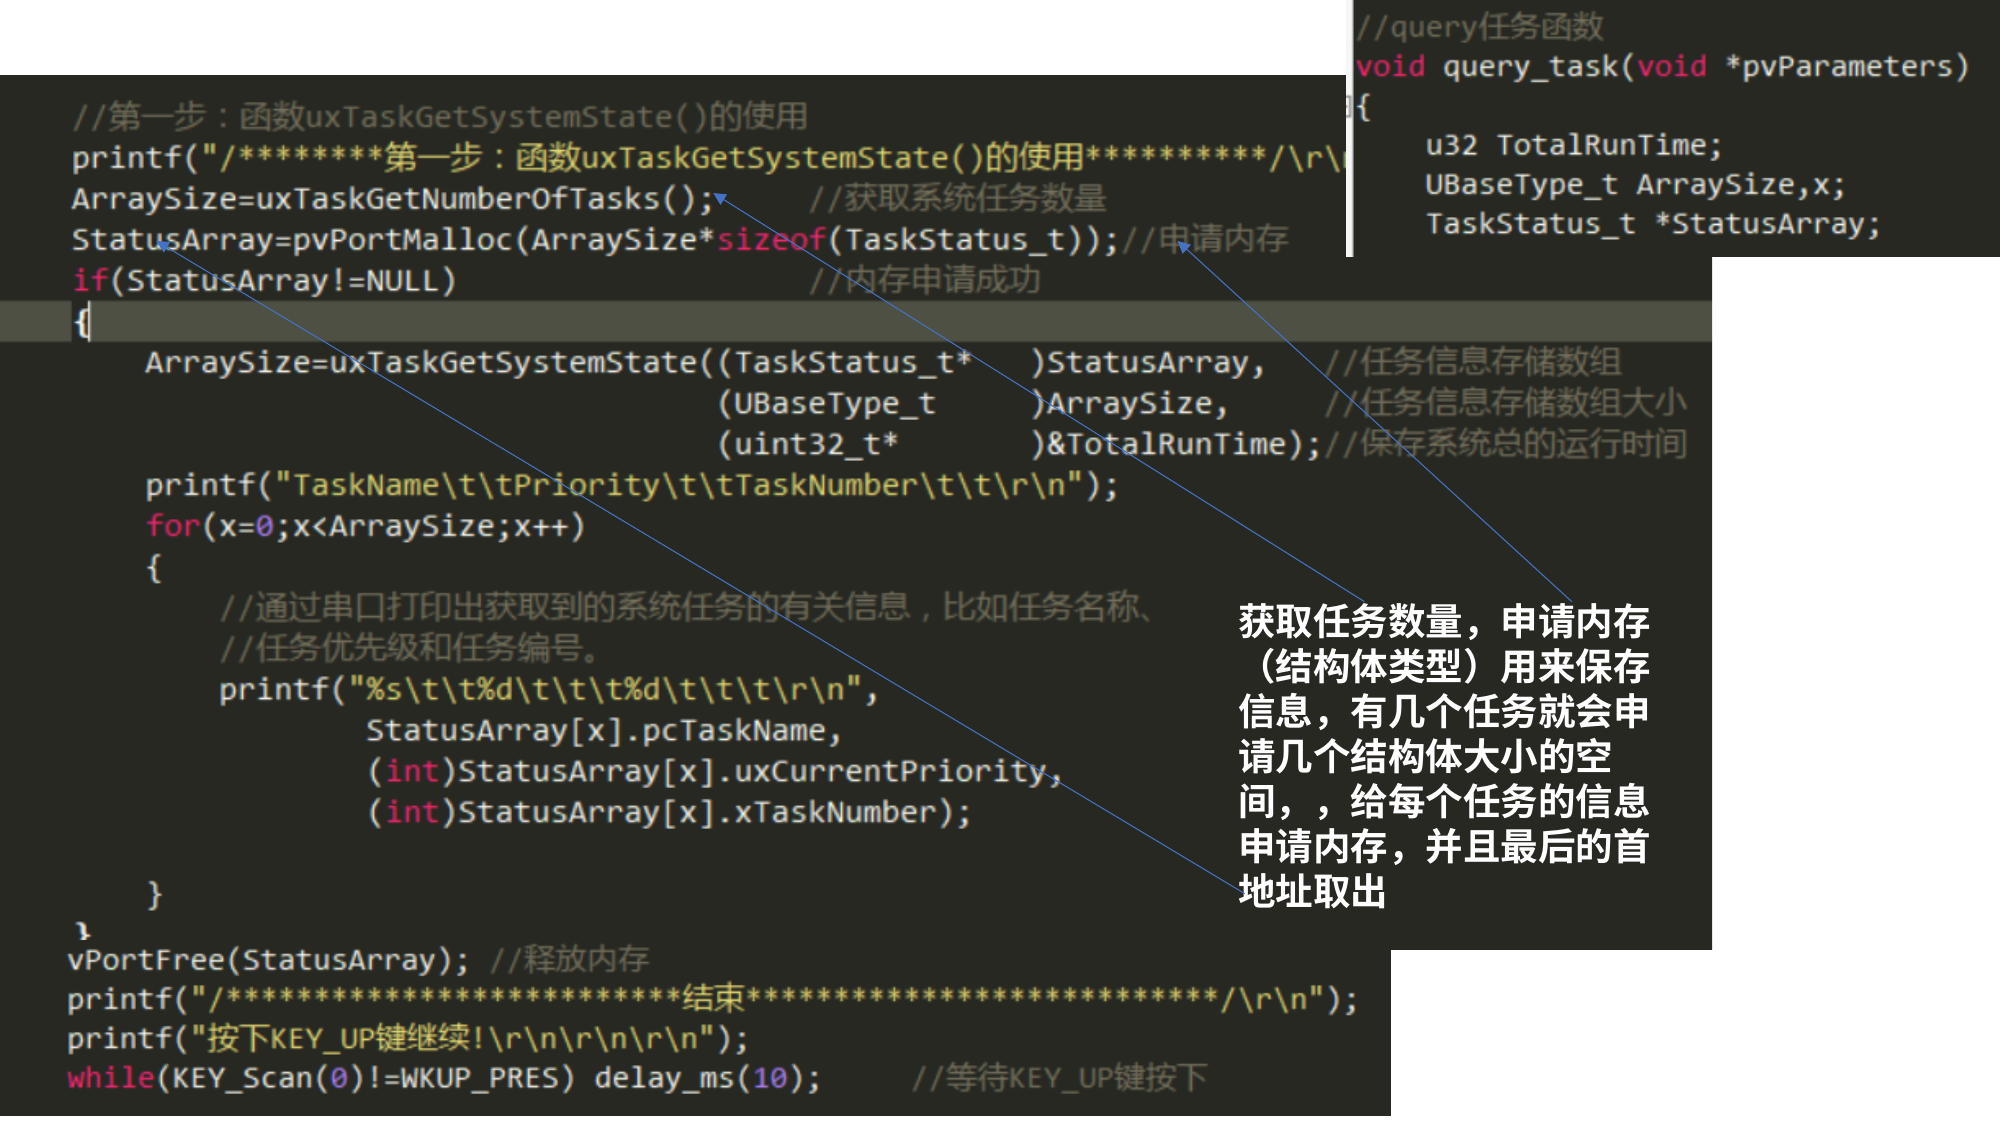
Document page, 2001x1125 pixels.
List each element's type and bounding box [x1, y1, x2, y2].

text_box [156, 240, 1245, 894]
text_box [1245, 240, 1572, 602]
text_box [713, 193, 1365, 240]
picture [0, 0, 2000, 1116]
